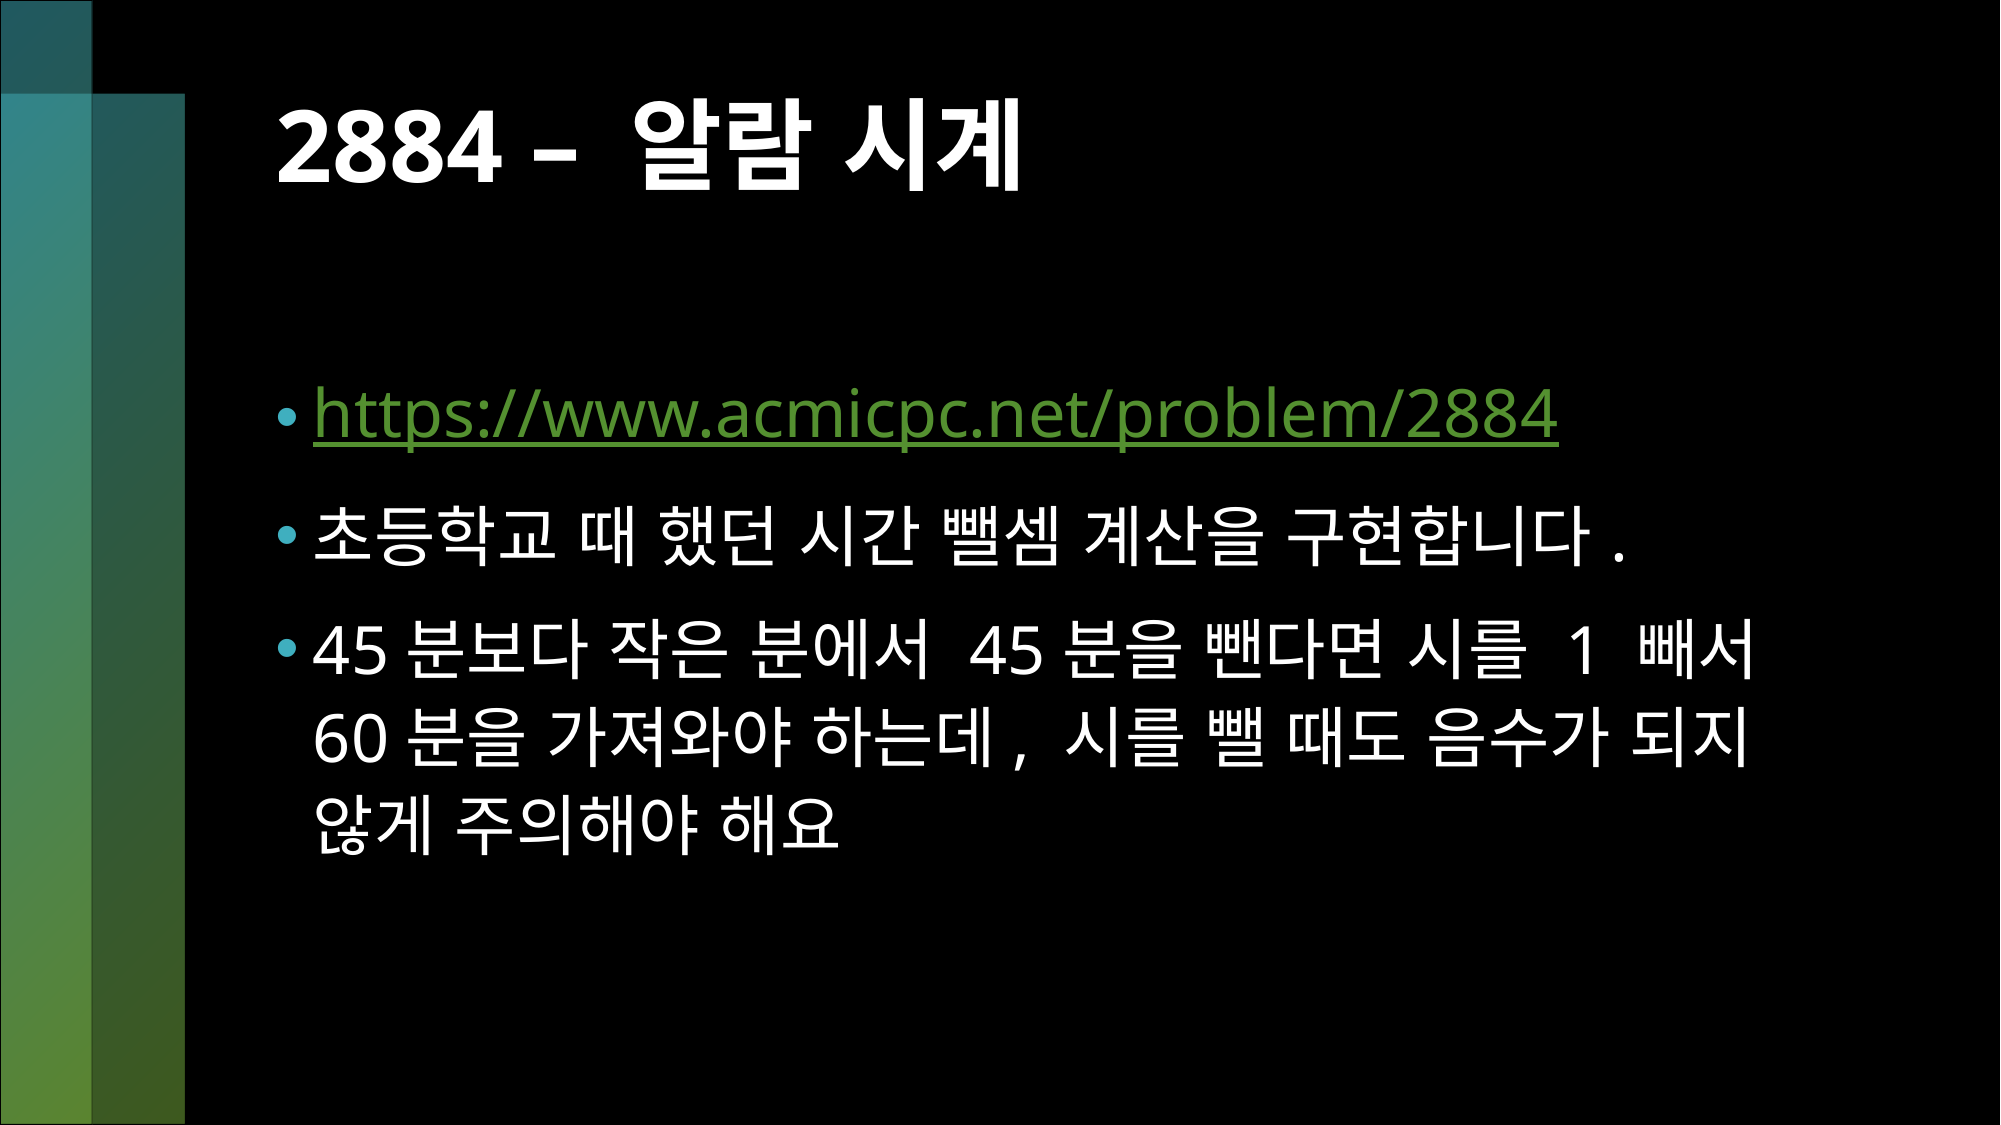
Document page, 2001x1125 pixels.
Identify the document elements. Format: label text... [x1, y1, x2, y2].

title 2884 – 알람 시계 [260, 74, 1817, 329]
list https://www.acmicpc.net/problem/2884 초등학교 때 했던 시간 뺄셈 계산을 구현합니다. 45분보다 작은 분에서 45분을 뺀다면 시를 1 빼서 60분을 가져와야 하는데, 시를 뺄 때도 음수가 되지 않게 주의해야 해요 [260, 354, 1817, 999]
